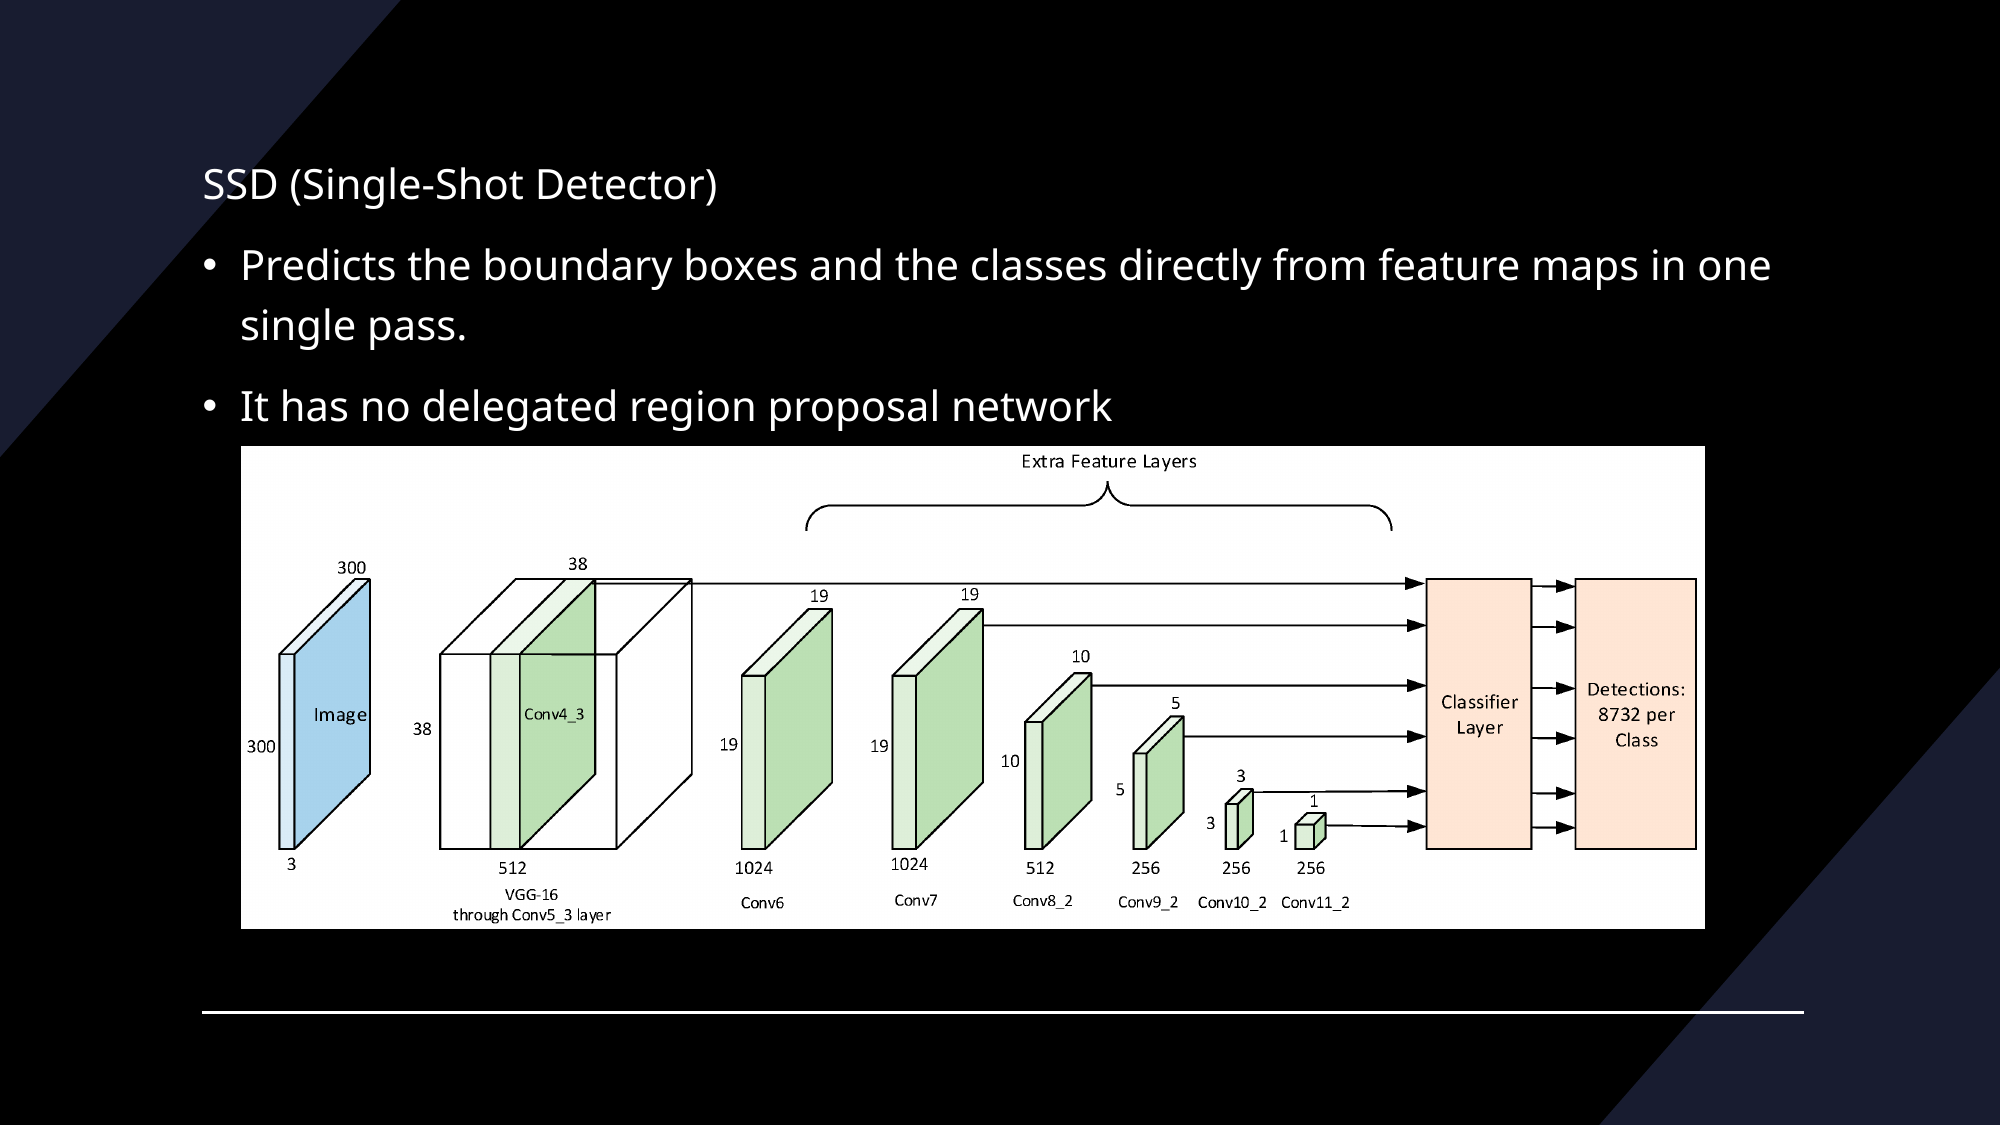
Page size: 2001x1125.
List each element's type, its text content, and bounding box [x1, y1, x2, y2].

list SSD (Single-Shot Detector) Predicts the boundary boxes and the classes directly from feature maps in one single pass. It has no delegated region proposal network [187, 140, 1813, 968]
picture [240, 446, 1706, 929]
